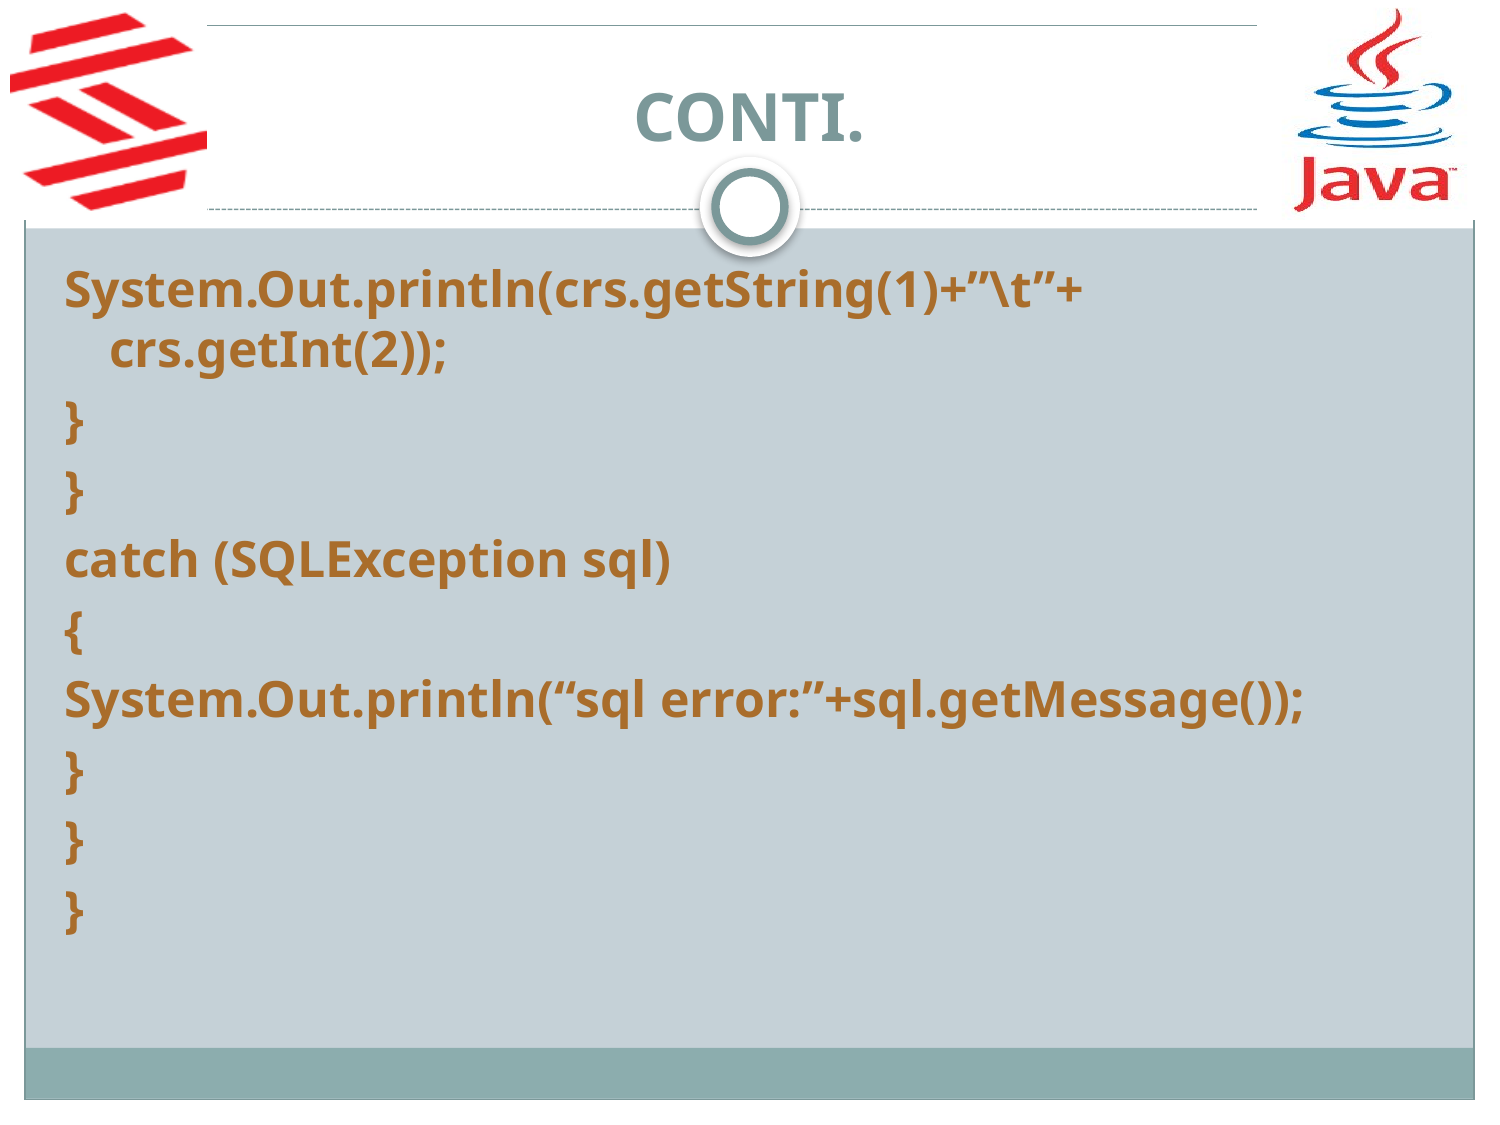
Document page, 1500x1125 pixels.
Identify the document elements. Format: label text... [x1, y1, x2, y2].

picture [1257, 0, 1483, 221]
title CONTI. [213, 37, 1250, 162]
list System.Out.println(crs.getString(1)+”\t”+ crs.getInt(2)); } } catch (SQLException sql) { System.Out.println(“sql error:”+sql.getMessage()); } } } [49, 250, 1445, 1001]
picture [10, 11, 207, 221]
